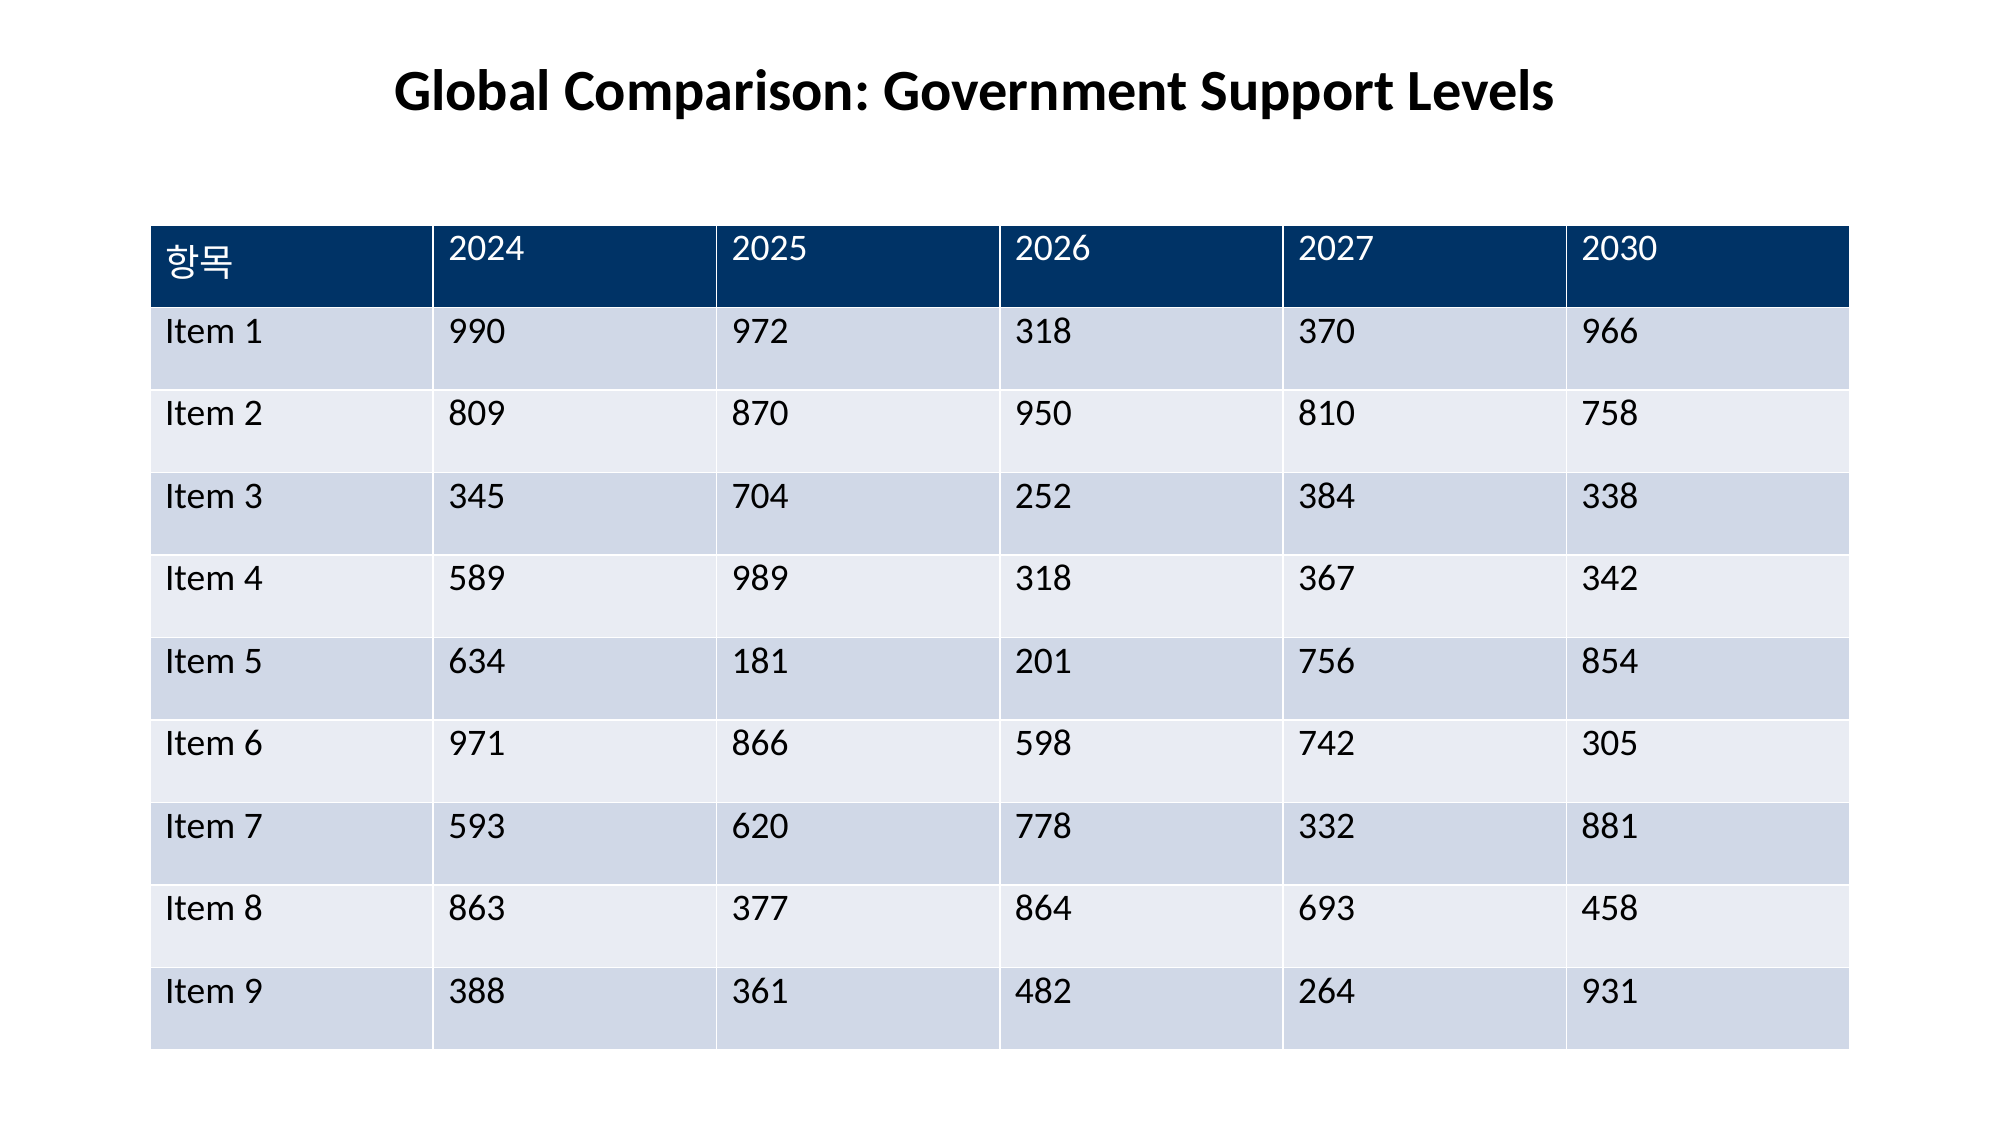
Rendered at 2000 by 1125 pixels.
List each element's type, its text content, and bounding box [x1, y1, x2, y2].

table_cell 742 [1284, 721, 1566, 802]
table_cell 264 [1284, 968, 1566, 1049]
table_cell Item 4 [151, 556, 432, 637]
table_cell 989 [717, 556, 999, 637]
table_cell 482 [1001, 968, 1282, 1049]
table_cell 458 [1567, 886, 1849, 967]
table_cell 972 [717, 308, 999, 389]
table_cell Item 2 [151, 391, 432, 472]
table_cell 305 [1567, 721, 1849, 802]
table_cell 863 [434, 886, 716, 967]
table_cell 252 [1001, 473, 1282, 554]
table_cell 870 [717, 391, 999, 472]
table_cell 634 [434, 638, 716, 719]
table_cell 778 [1001, 803, 1282, 884]
table_cell 338 [1567, 473, 1849, 554]
table_cell 598 [1001, 721, 1282, 802]
table_cell 345 [434, 473, 716, 554]
table_cell 854 [1567, 638, 1849, 719]
table_cell 971 [434, 721, 716, 802]
table_cell Item 9 [151, 968, 432, 1049]
table_cell 966 [1567, 308, 1849, 389]
table_cell 990 [434, 308, 716, 389]
table_cell 361 [717, 968, 999, 1049]
table_header 2024 [434, 226, 716, 307]
table_header 2027 [1284, 226, 1566, 307]
table_header 2030 [1567, 226, 1849, 307]
table_cell 384 [1284, 473, 1566, 554]
table_header 항목 [151, 226, 432, 307]
table_cell 318 [1001, 308, 1282, 389]
table_cell 593 [434, 803, 716, 884]
table_cell 332 [1284, 803, 1566, 884]
text_box Global Comparison: Government Support Levels [379, 45, 1571, 130]
table_cell 931 [1567, 968, 1849, 1049]
table_cell 810 [1284, 391, 1566, 472]
table_cell 367 [1284, 556, 1566, 637]
table_cell 950 [1001, 391, 1282, 472]
table_header 2026 [1001, 226, 1282, 307]
table_cell 809 [434, 391, 716, 472]
table_cell 342 [1567, 556, 1849, 637]
table_cell 370 [1284, 308, 1566, 389]
table_cell 201 [1001, 638, 1282, 719]
table_cell Item 8 [151, 886, 432, 967]
table_cell 881 [1567, 803, 1849, 884]
table_cell 589 [434, 556, 716, 637]
table_cell Item 6 [151, 721, 432, 802]
table_cell 864 [1001, 886, 1282, 967]
table_cell 181 [717, 638, 999, 719]
table_cell 318 [1001, 556, 1282, 637]
table_cell 388 [434, 968, 716, 1049]
table_cell Item 7 [151, 803, 432, 884]
table_cell Item 3 [151, 473, 432, 554]
table_cell 620 [717, 803, 999, 884]
table_cell 693 [1284, 886, 1566, 967]
table_cell Item 1 [151, 308, 432, 389]
table_header 2025 [717, 226, 999, 307]
table_cell 866 [717, 721, 999, 802]
table_cell 704 [717, 473, 999, 554]
table_cell Item 5 [151, 638, 432, 719]
table_cell 758 [1567, 391, 1849, 472]
table_cell 377 [717, 886, 999, 967]
table_cell 756 [1284, 638, 1566, 719]
